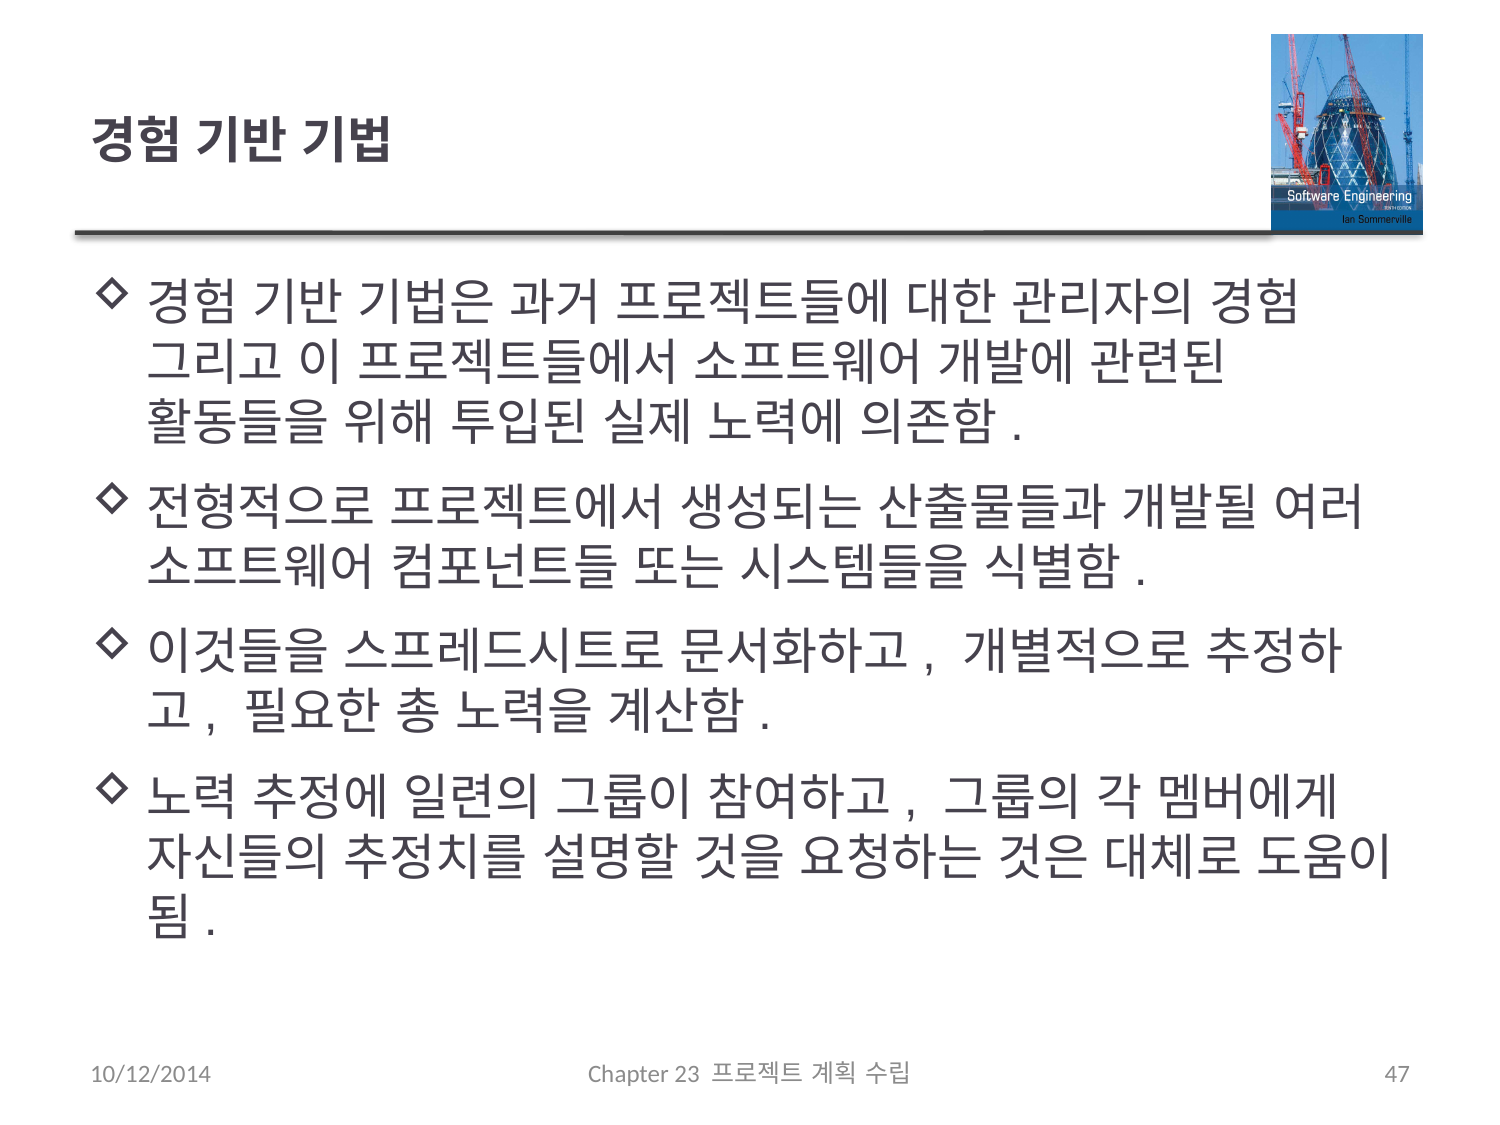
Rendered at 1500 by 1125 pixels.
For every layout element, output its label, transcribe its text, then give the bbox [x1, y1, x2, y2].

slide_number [75, 1042, 425, 1103]
footer Chapter 23 프로젝트 계획 수립 [512, 1042, 988, 1103]
slide_number 47 [1074, 1042, 1425, 1103]
picture [1271, 34, 1423, 230]
title 경험 기반 기법 [74, 44, 1272, 233]
list 경험 기반 기법은 과거 프로젝트들에 대한 관리자의 경험 그리고 이 프로젝트들에서 소프트웨어 개발에 관련된 활동들을 위해 투입된 실제 노력에 의존함. 전형적으로 프로젝트에서 생성되는 산출물들과 개발될 여러 소프트웨어 컴포넌트들 또는 시스템들을 식별함. 이것들을 스프레드시트로 문서화하고, 개별적으로 추정하고, 필요한 총 노력을 계산함. 노력 추정에 일련의 그룹이 참여하고, 그룹의 각 멤버에게 자신들의 추정치를 설명할 것을 요청하는 것은 대체로 도움이 됨. [75, 262, 1425, 1005]
